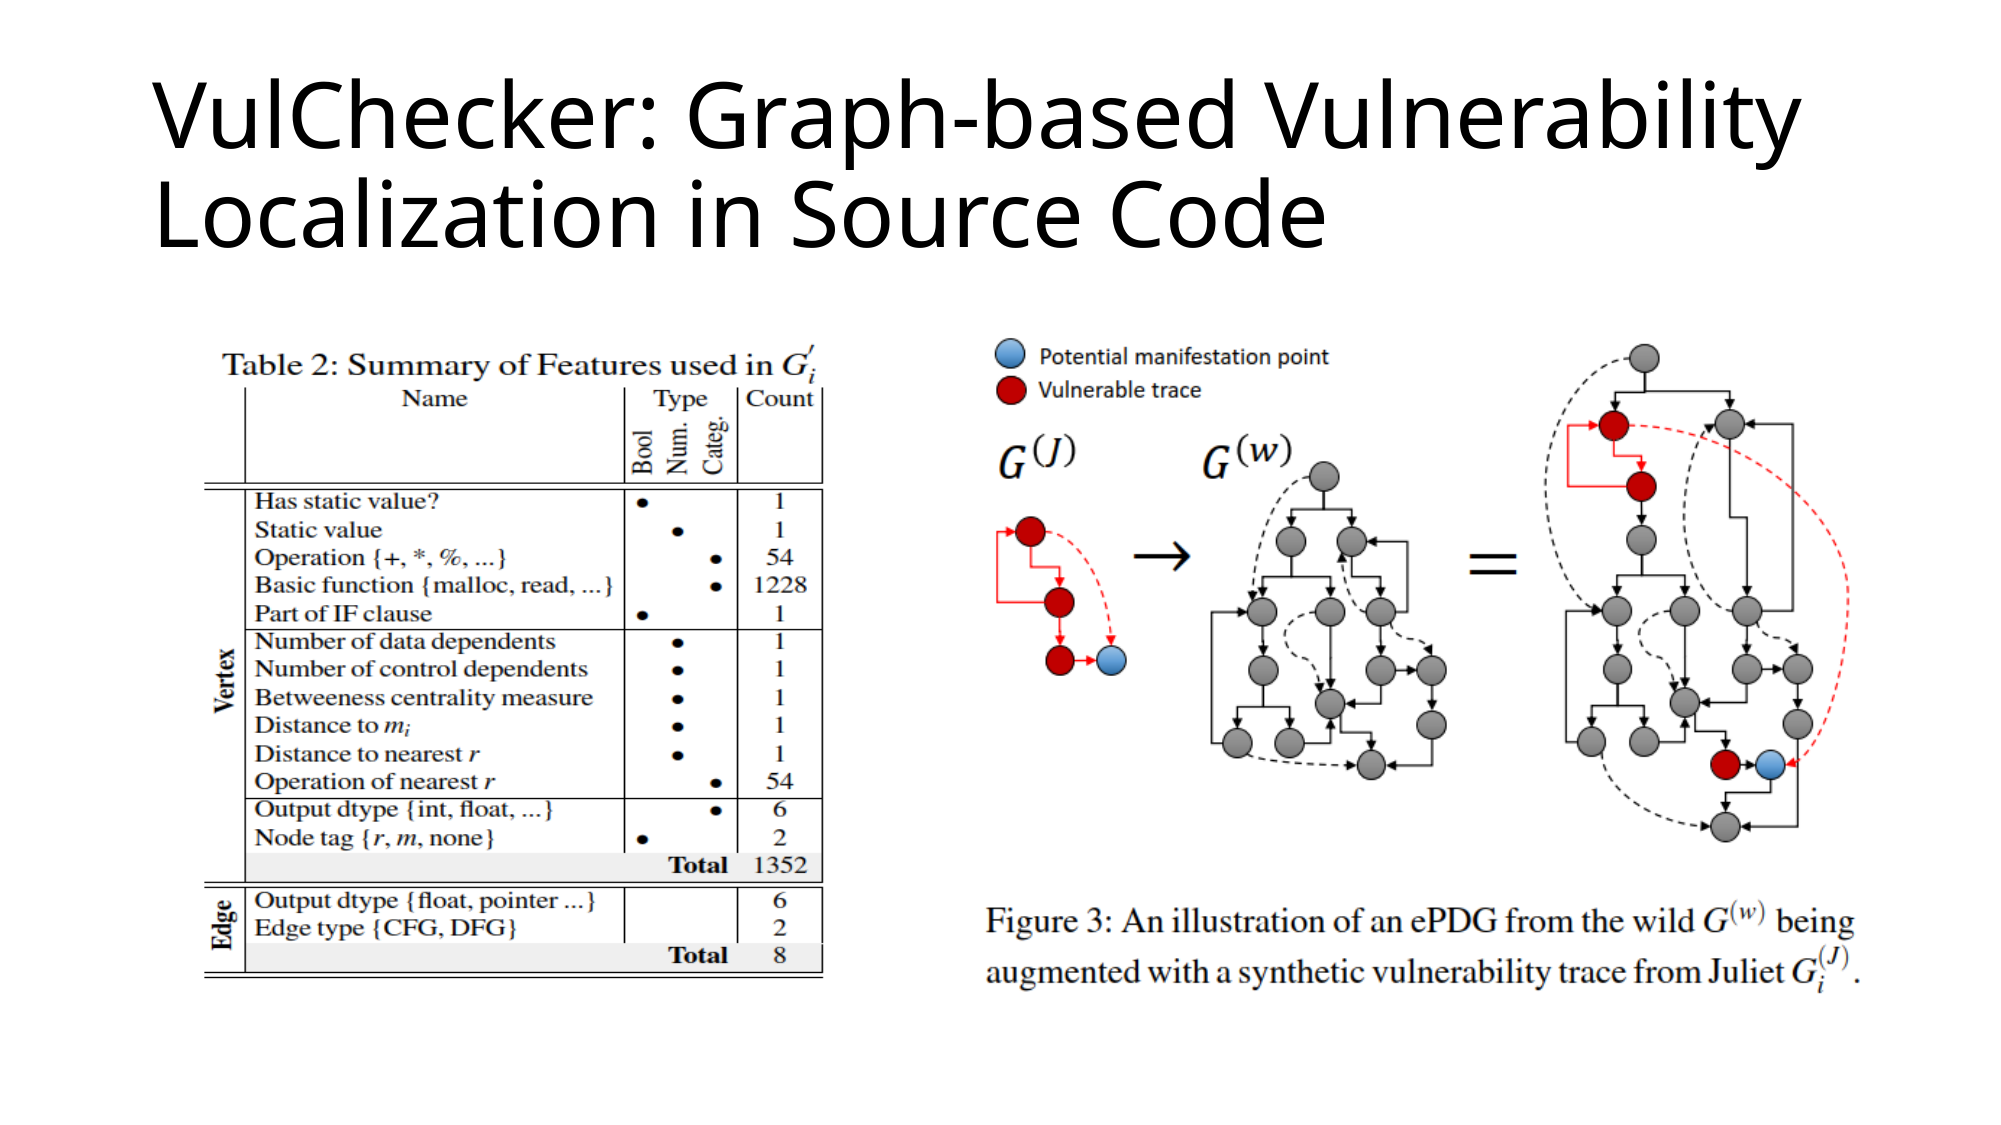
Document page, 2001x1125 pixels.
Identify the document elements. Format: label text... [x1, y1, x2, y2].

picture [956, 308, 1878, 1016]
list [151, 320, 862, 993]
title VulChecker: Graph-based Vulnerability Localization in Source Code [137, 59, 1863, 278]
